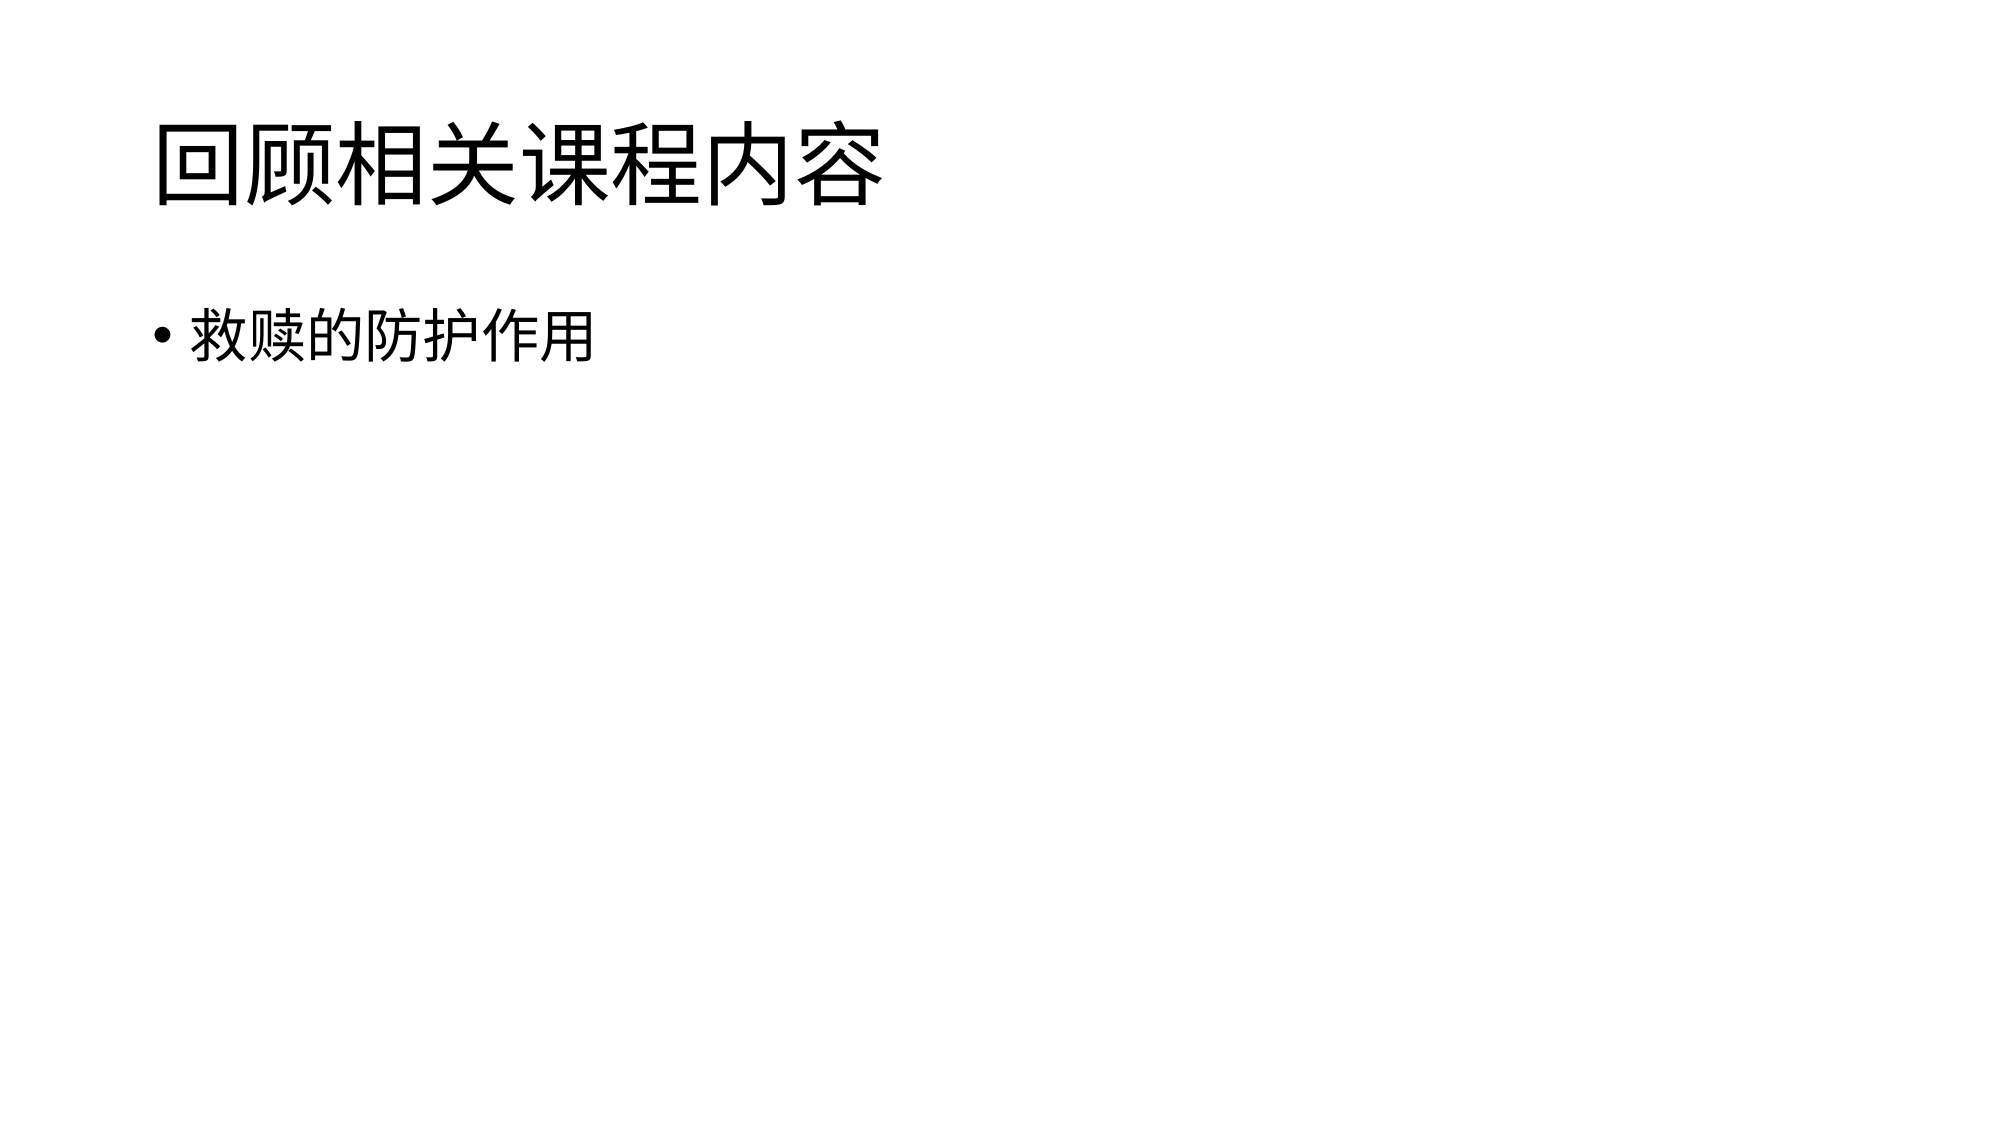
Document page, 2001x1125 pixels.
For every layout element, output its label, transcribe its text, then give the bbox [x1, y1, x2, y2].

list 救赎的防护作用 [137, 299, 1863, 1014]
title 回顾相关课程内容 [137, 59, 1863, 278]
